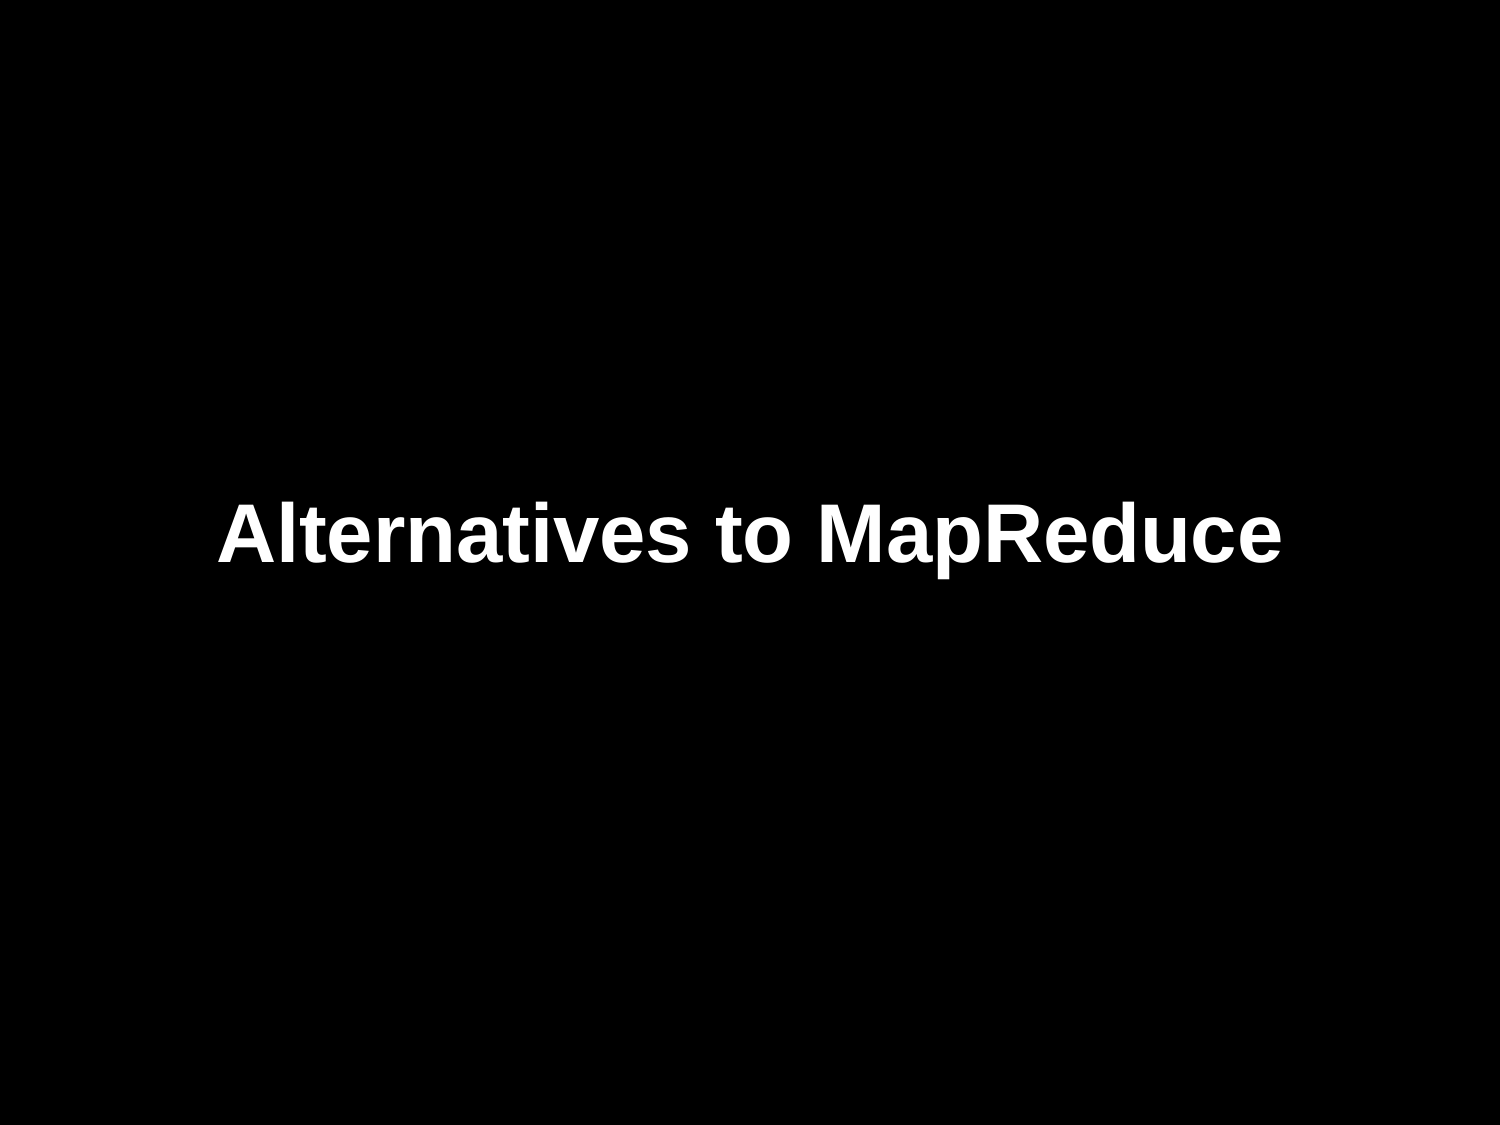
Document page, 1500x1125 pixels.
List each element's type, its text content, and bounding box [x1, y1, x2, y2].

text_box Alternatives to MapReduce [0, 471, 1500, 587]
